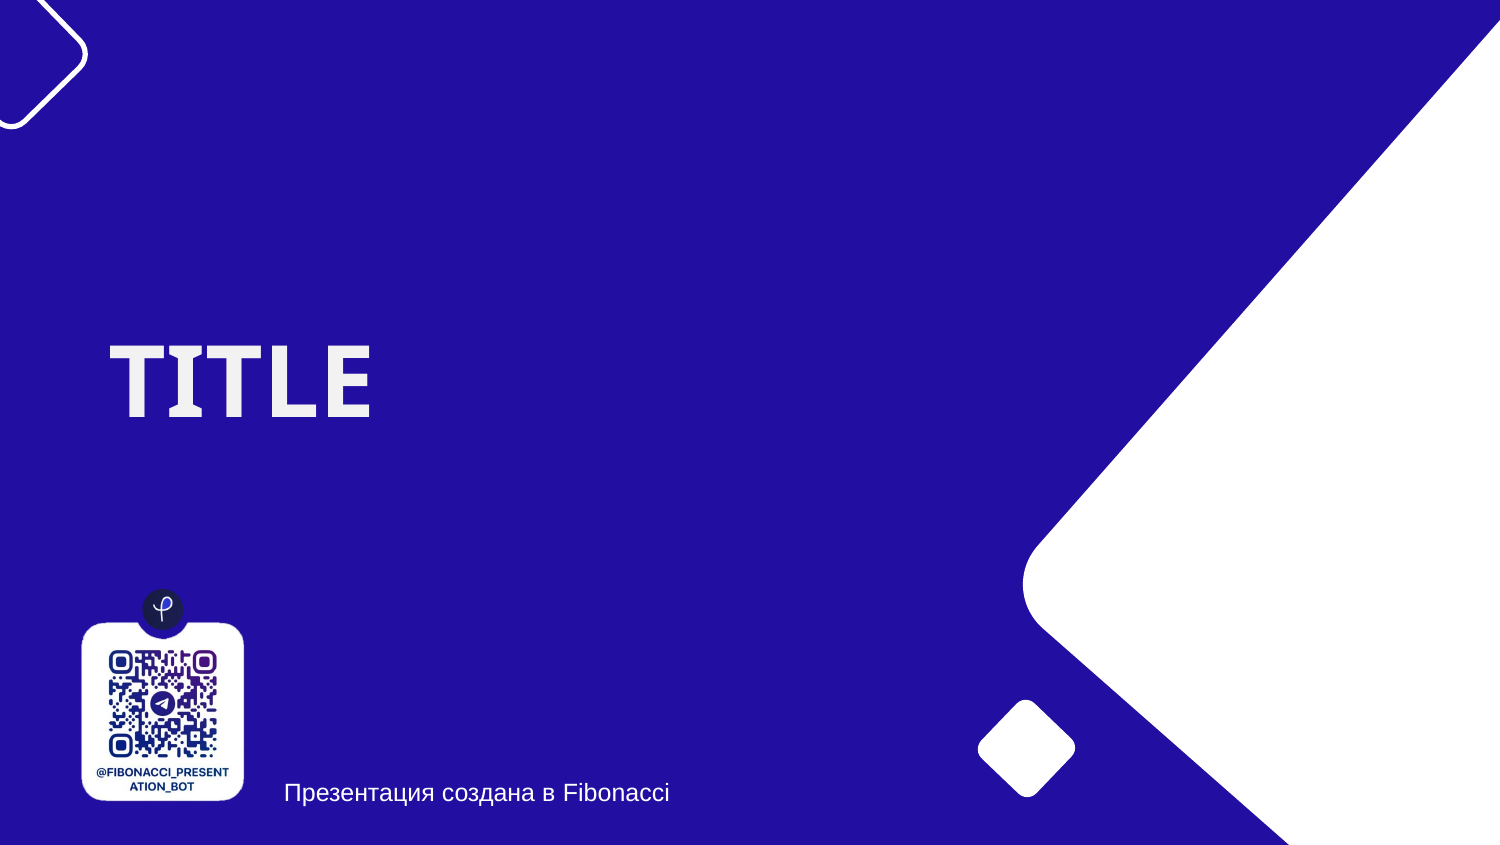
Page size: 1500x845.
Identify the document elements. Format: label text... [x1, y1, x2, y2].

text_box [975, 697, 1078, 800]
text_box Презентация создана в Fibonacci [273, 753, 760, 797]
text_box [142, 588, 184, 620]
text_box [0, 0, 88, 129]
text_box [1020, 16, 1500, 845]
text_box TITLE [93, 309, 884, 445]
picture [57, 621, 269, 808]
